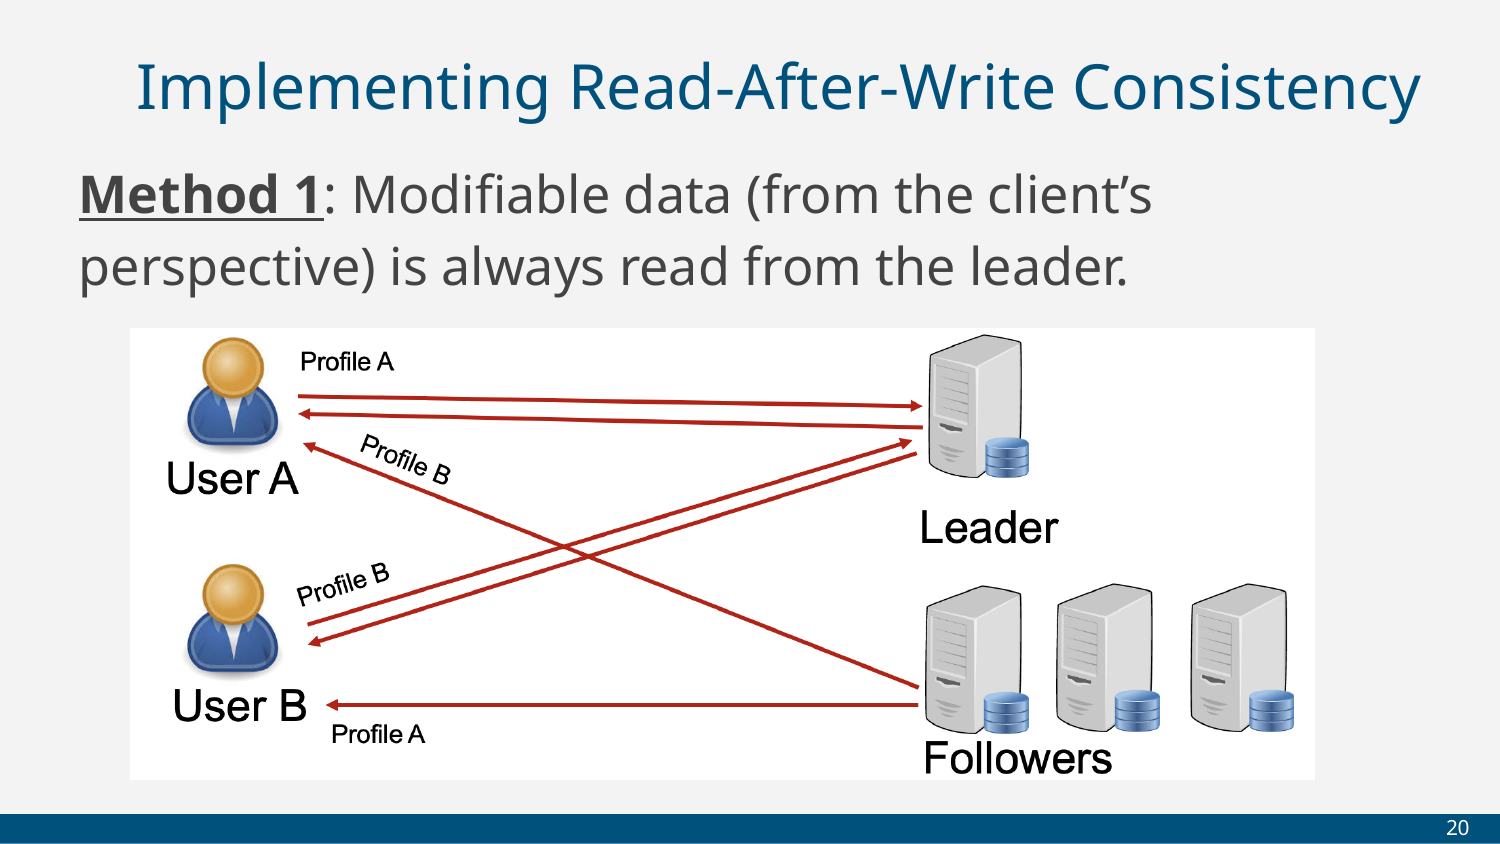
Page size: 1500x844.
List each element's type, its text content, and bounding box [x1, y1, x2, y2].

slide_number ‹#› [1296, 810, 1485, 844]
list Method 1: Modifiable data (from the client’s perspective) is always read from the leader. [63, 137, 1437, 780]
picture [130, 327, 1315, 781]
title Implementing Read-After-Write Consistency [63, 24, 1437, 137]
